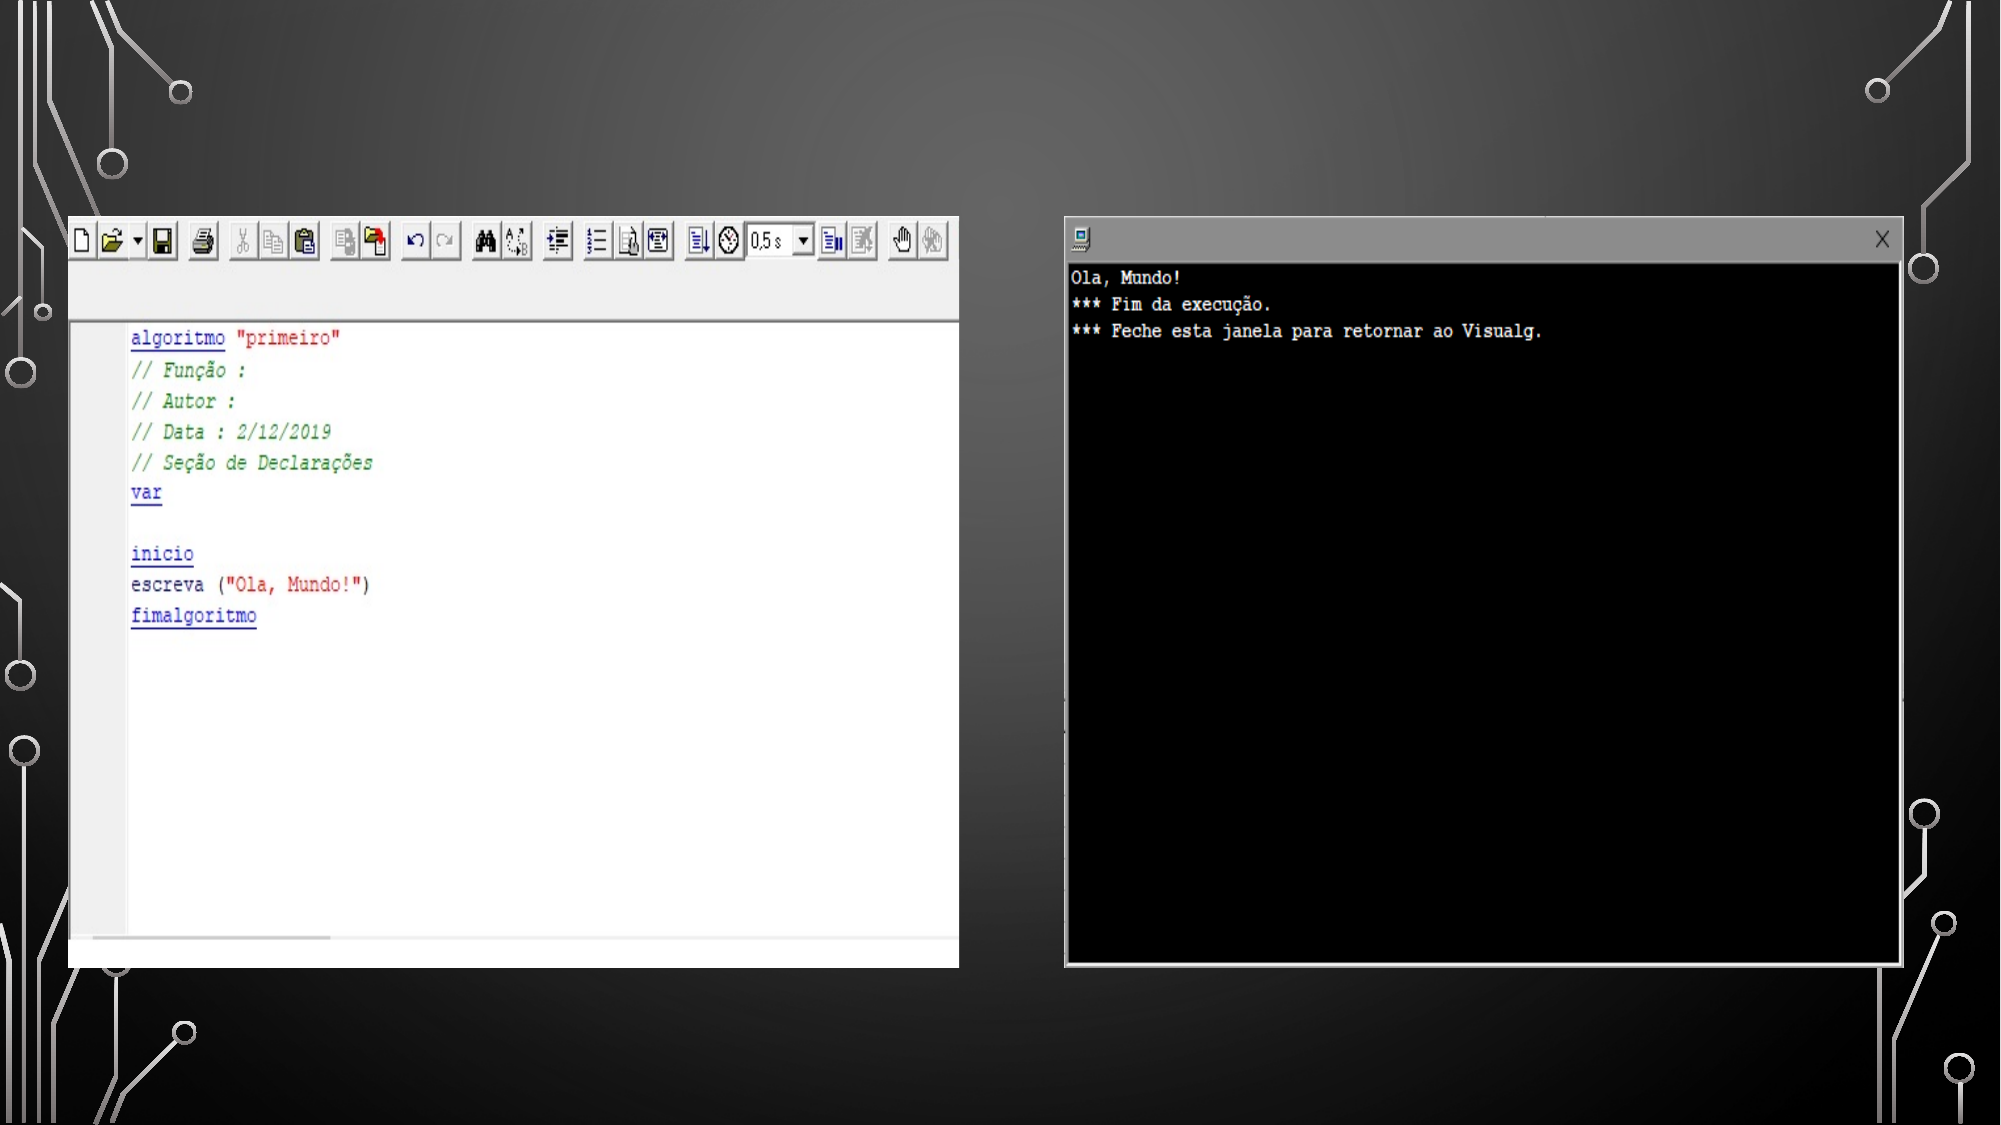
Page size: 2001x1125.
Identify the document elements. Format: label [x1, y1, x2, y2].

picture [1064, 216, 1904, 968]
list [67, 216, 960, 968]
